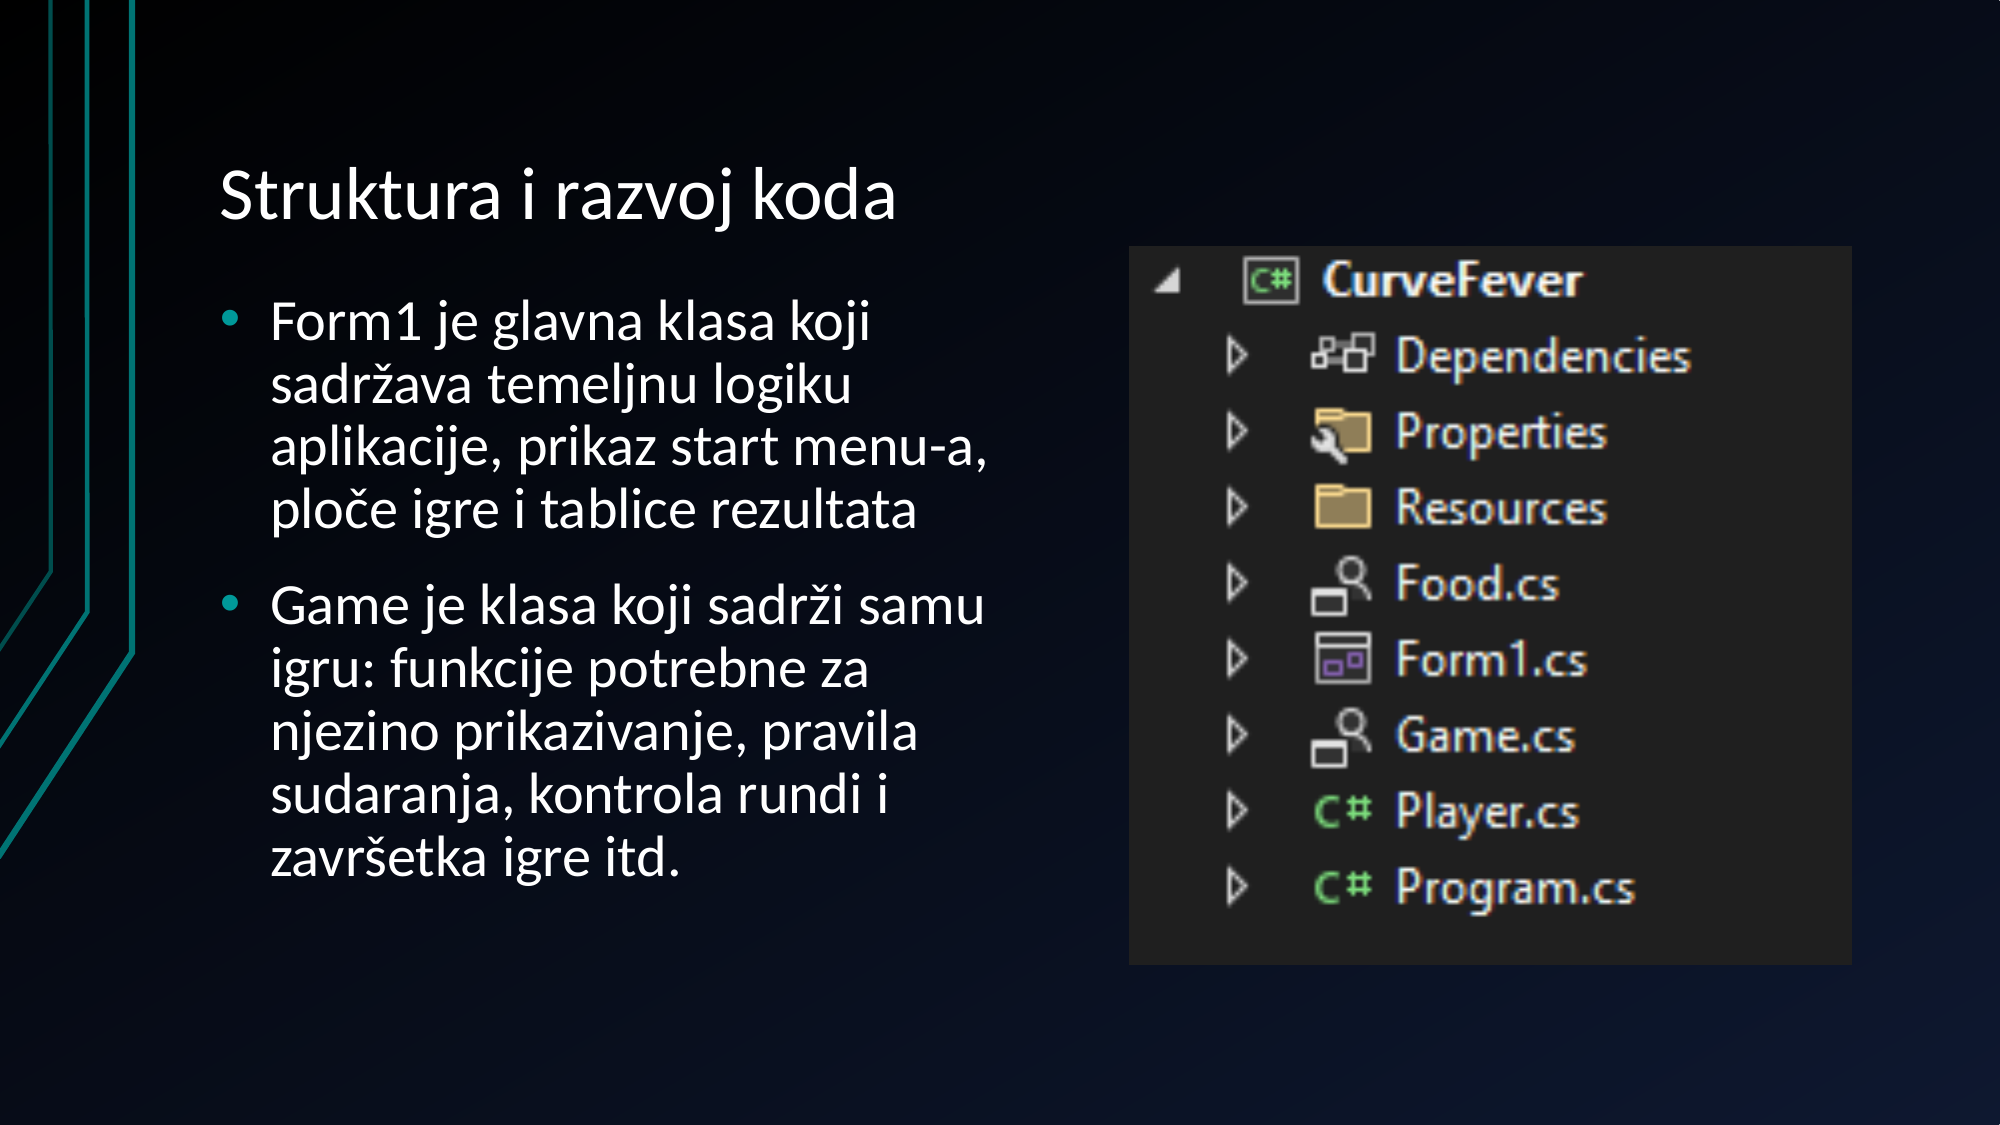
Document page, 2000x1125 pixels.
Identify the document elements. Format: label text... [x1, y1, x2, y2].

picture [1129, 246, 1853, 965]
list Form1 je glavna klasa koji sadržava temeljnu logiku aplikacije, prikaz start menu-a, ploče igre i tablice rezultata Game je klasa koji sadrži samu igru: funkcije potrebne za njezino prikazivanje, pravila sudaranja, kontrola rundi i završetka igre itd. [199, 279, 1033, 1013]
title Struktura i razvoj koda [199, 45, 1900, 246]
